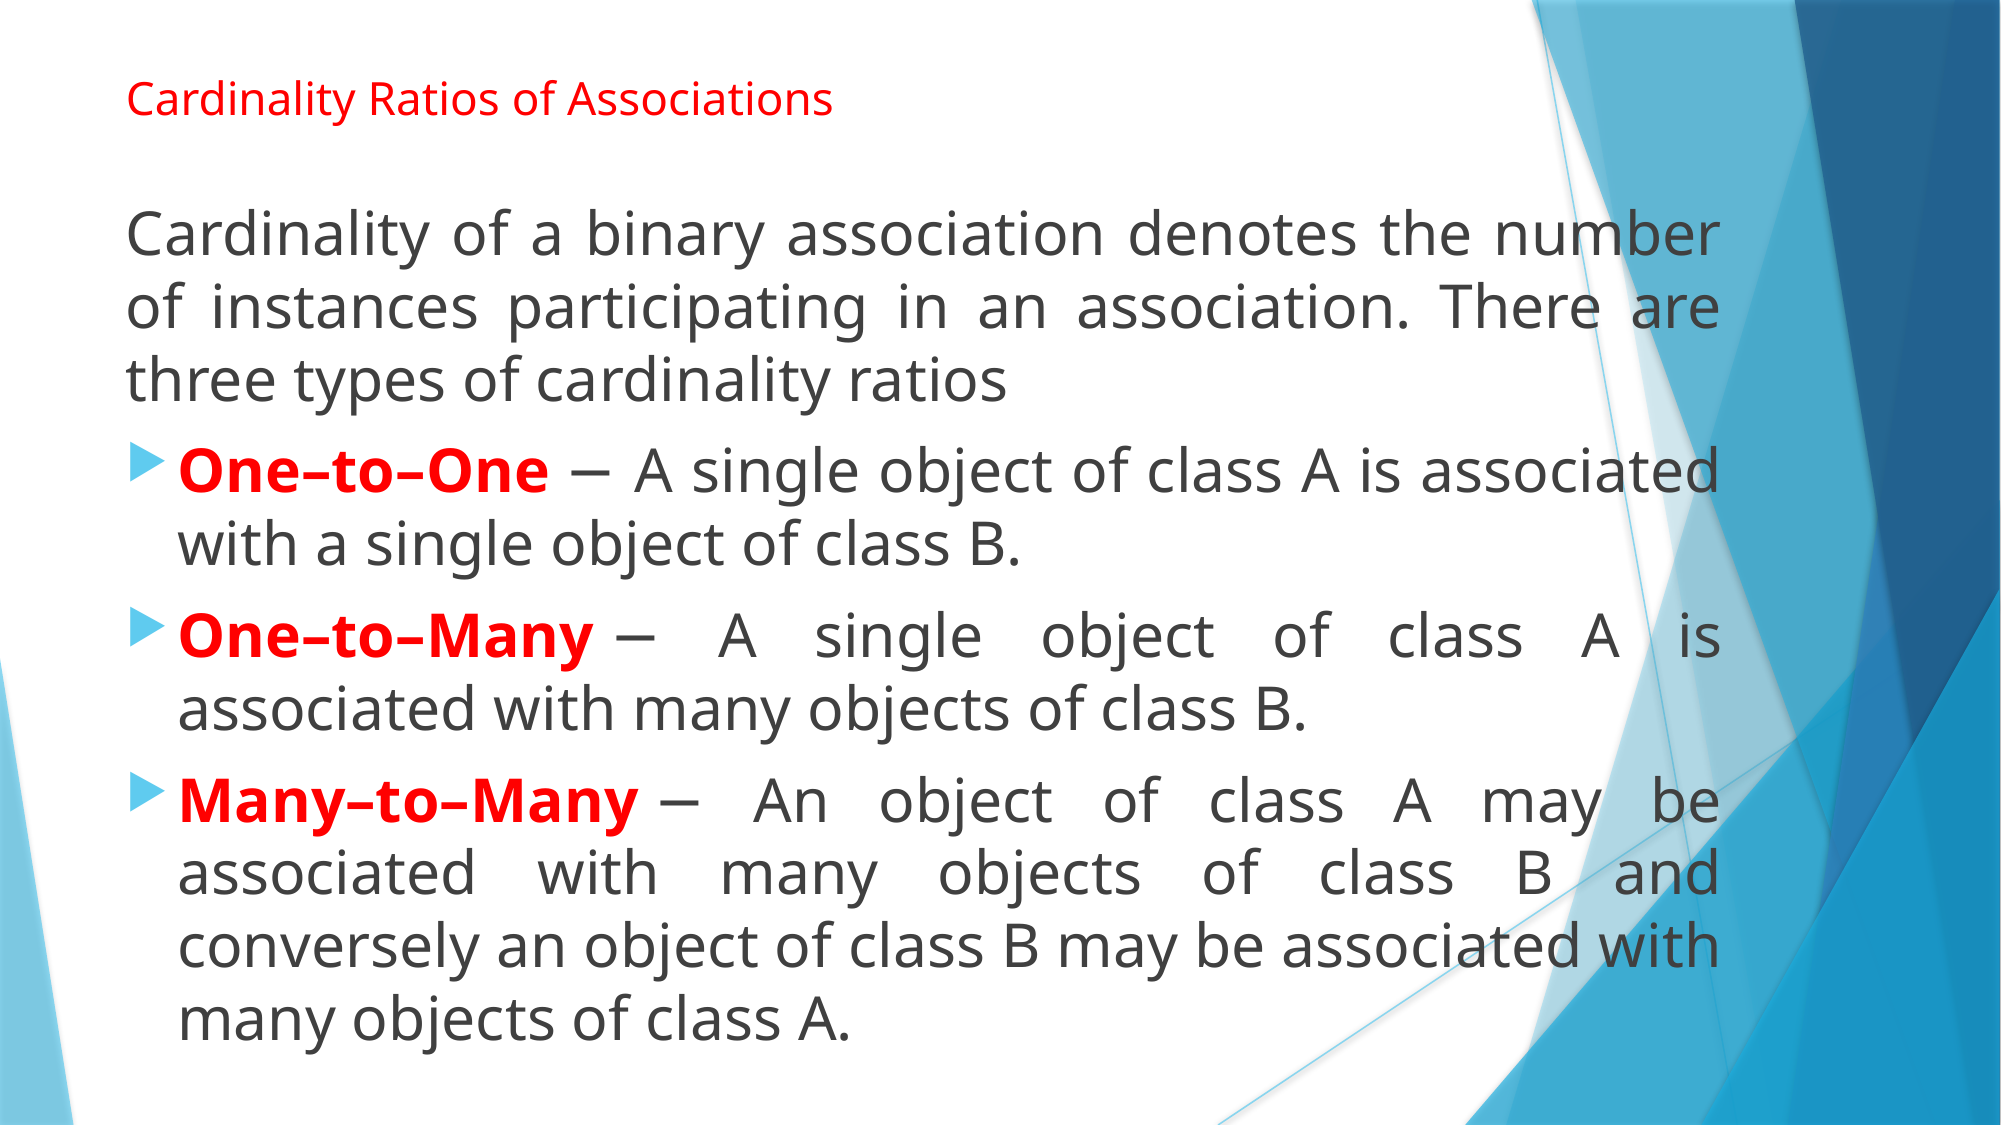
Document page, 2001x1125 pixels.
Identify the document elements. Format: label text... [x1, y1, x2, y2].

text_box Cardinality Ratios of Associations [111, 62, 1738, 187]
text_box Cardinality of a binary association denotes the number of instances participating in an association. There are three types of cardinality ratios One–to–One − A single object of class A is associated with a single object of class B. One–to–Many − A single object of class A is associated with many objects of class B. Many–to–Many − An object of class A may be associated with many objects of class B and conversely an object of class B may be associated with many objects of class A. [111, 187, 1738, 1063]
